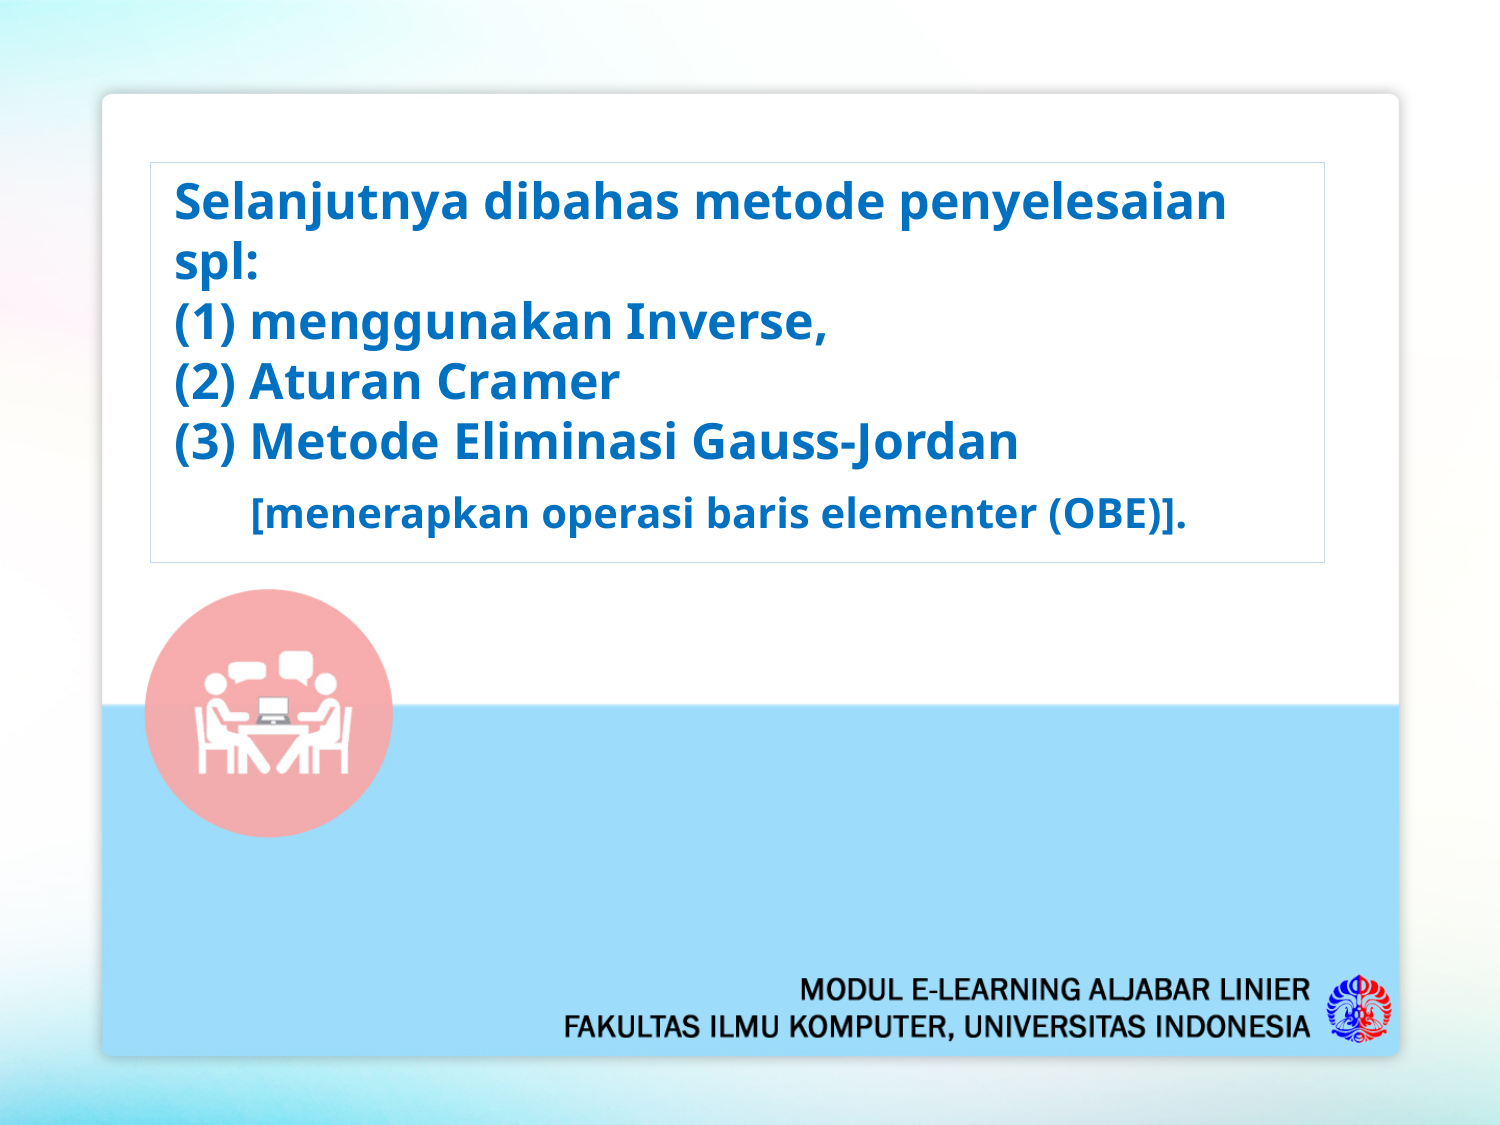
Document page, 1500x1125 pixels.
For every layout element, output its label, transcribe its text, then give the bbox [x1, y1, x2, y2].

picture [0, 0, 1500, 1125]
title Selanjutnya dibahas metode penyelesaian spl: (1) menggunakan Inverse, (2) Aturan Cramer (3) Metode Eliminasi Gauss-Jordan [menerapkan operasi baris elementer (OBE)]. [150, 162, 1325, 563]
